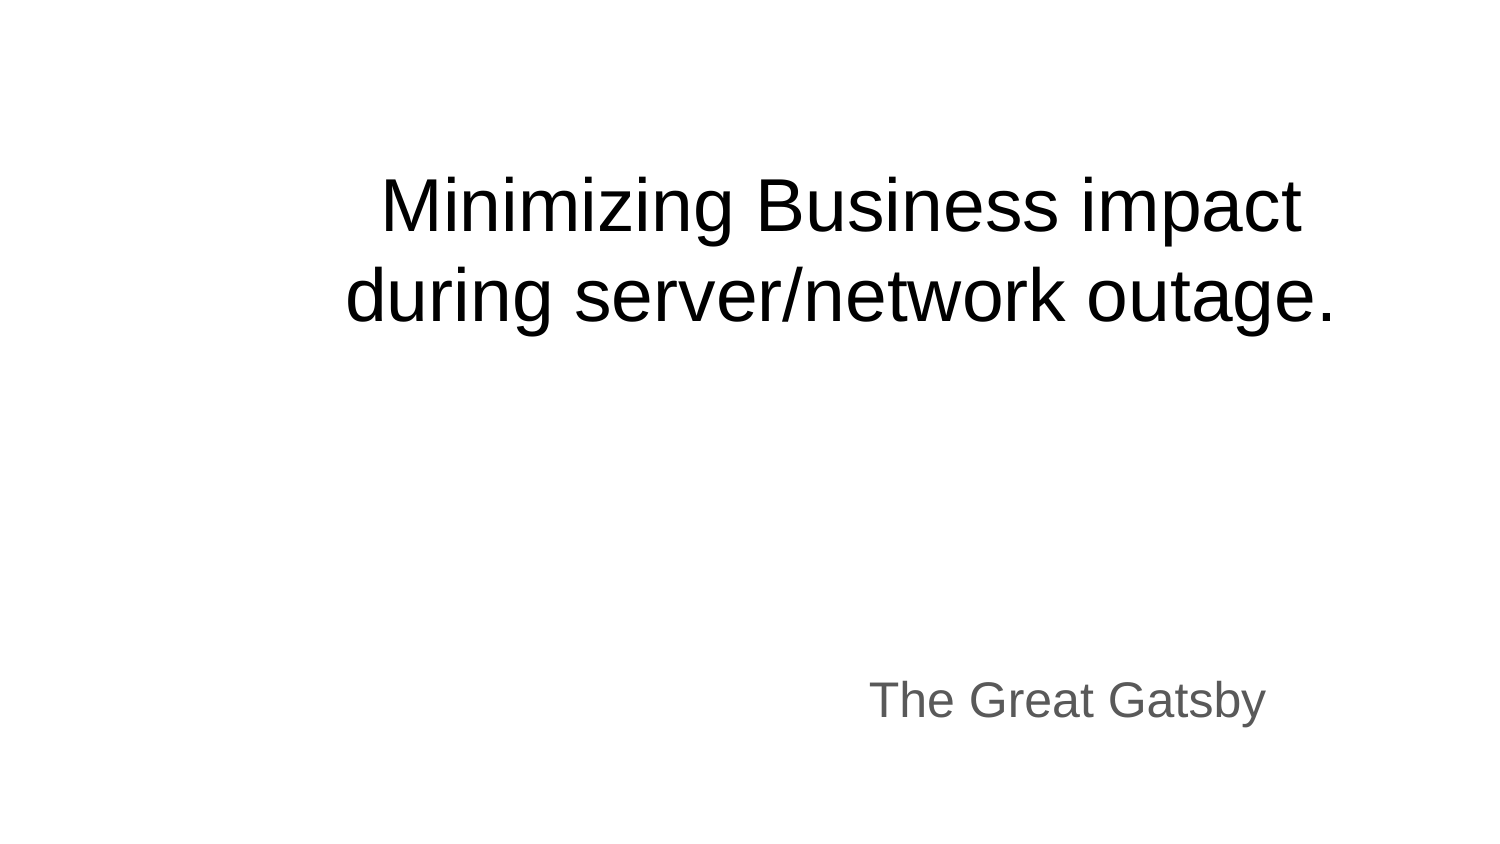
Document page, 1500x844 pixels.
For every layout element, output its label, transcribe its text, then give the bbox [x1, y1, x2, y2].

subtitle The Great Gatsby [671, 652, 1478, 783]
title Minimizing Business impact during server/network outage. [322, 99, 1361, 352]
